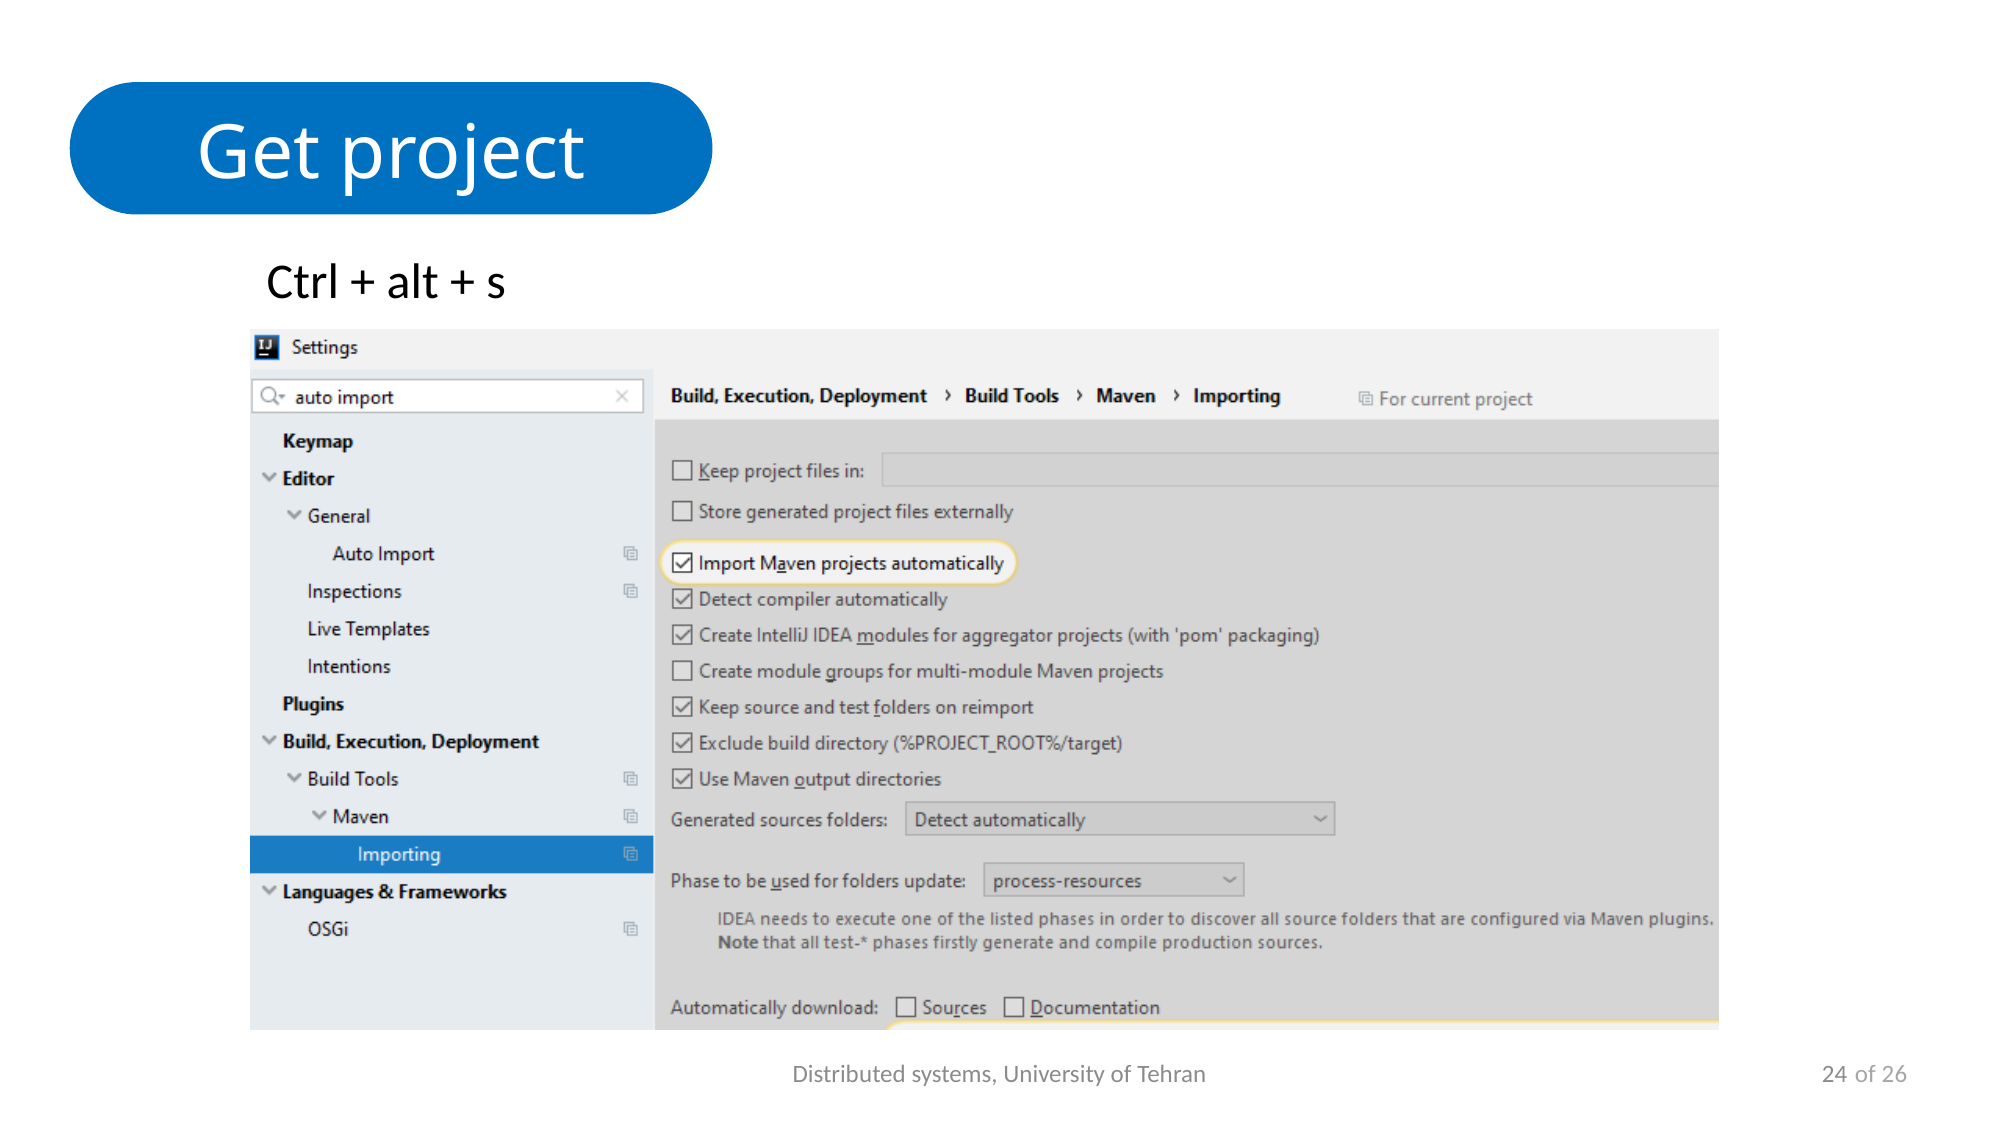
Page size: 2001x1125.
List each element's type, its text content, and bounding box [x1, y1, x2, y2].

text_box Get project [69, 82, 713, 215]
picture [250, 329, 1719, 1030]
text_box Ctrl + alt + s [251, 241, 521, 316]
slide_number 24 [1412, 1042, 1863, 1103]
footer Distributed systems, University of Tehran [662, 1042, 1338, 1103]
